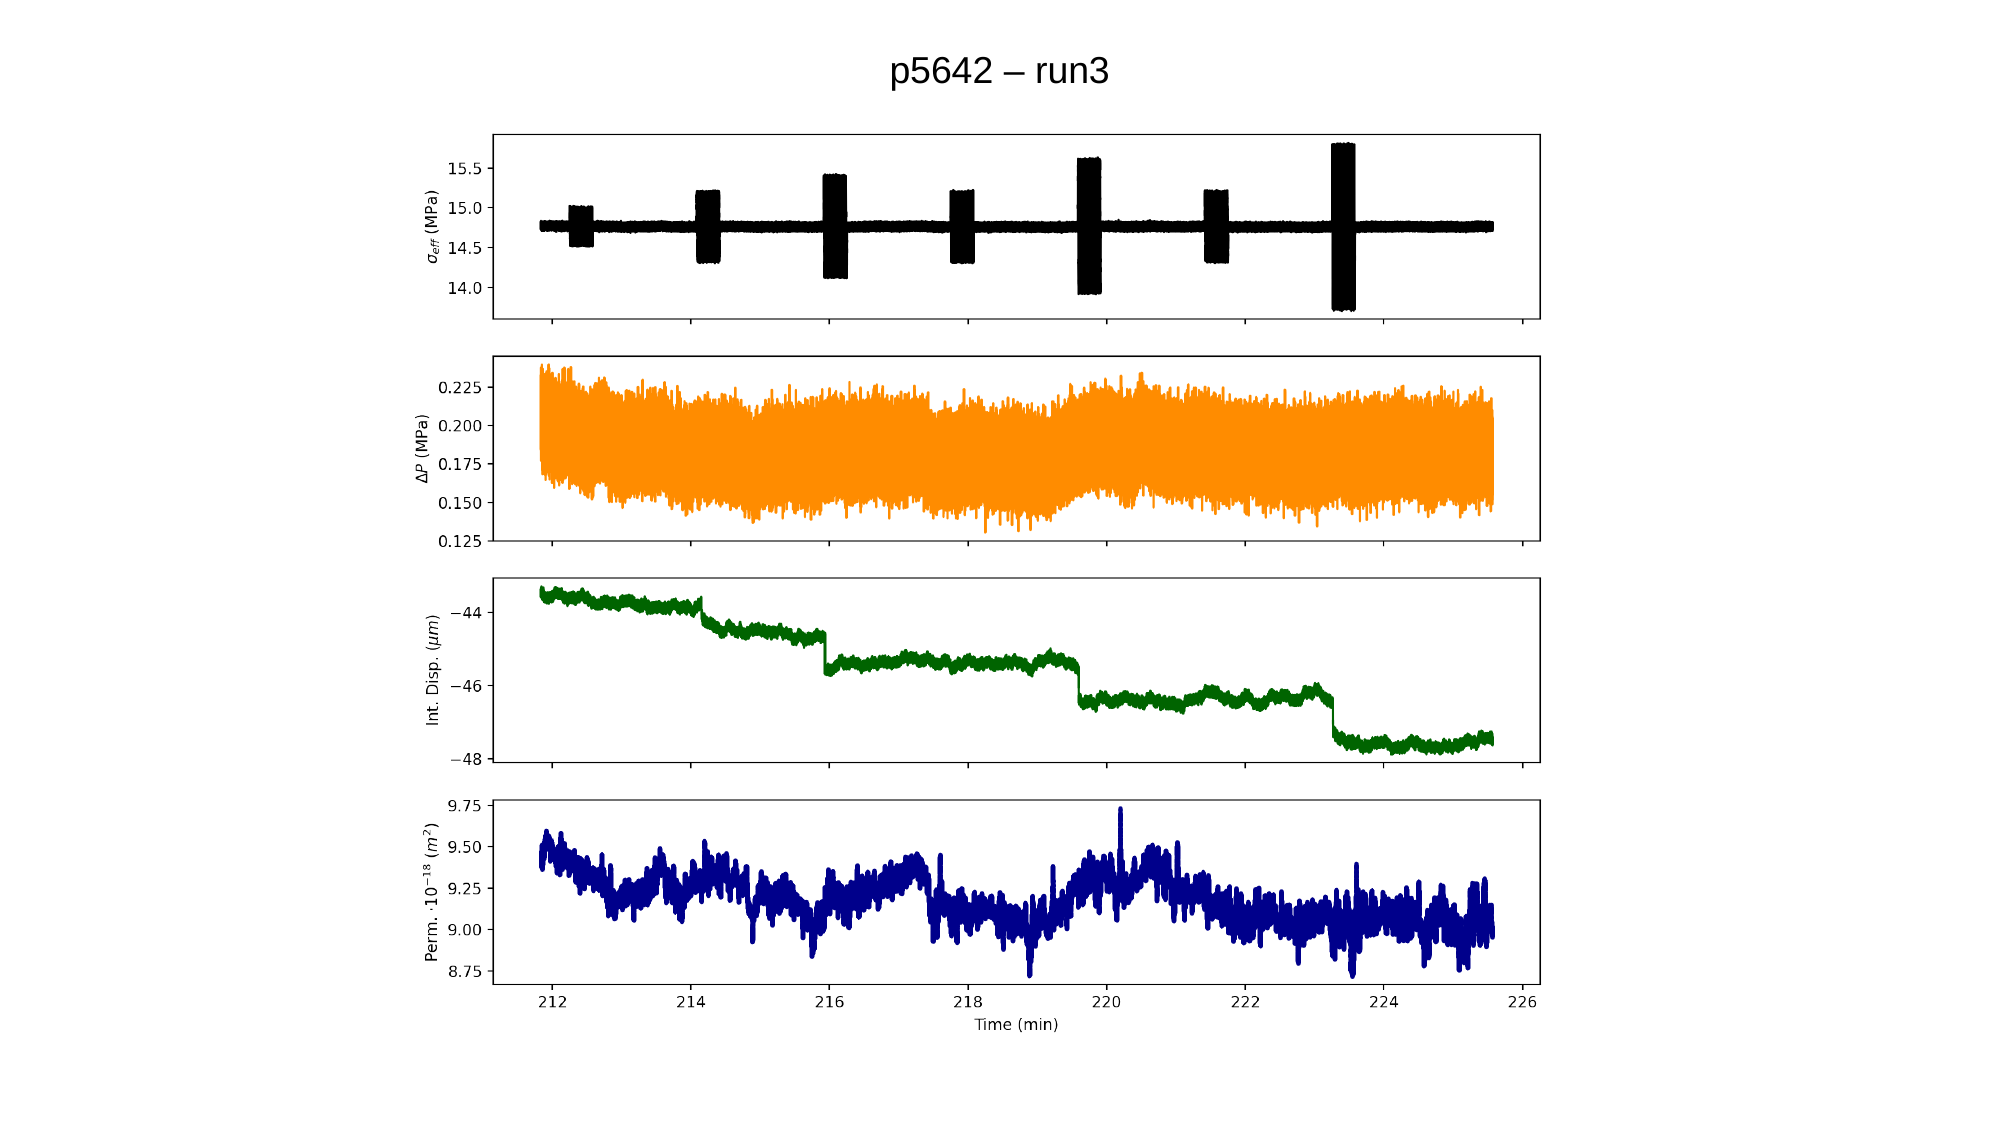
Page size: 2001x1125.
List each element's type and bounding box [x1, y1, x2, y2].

picture [324, 0, 1675, 1125]
